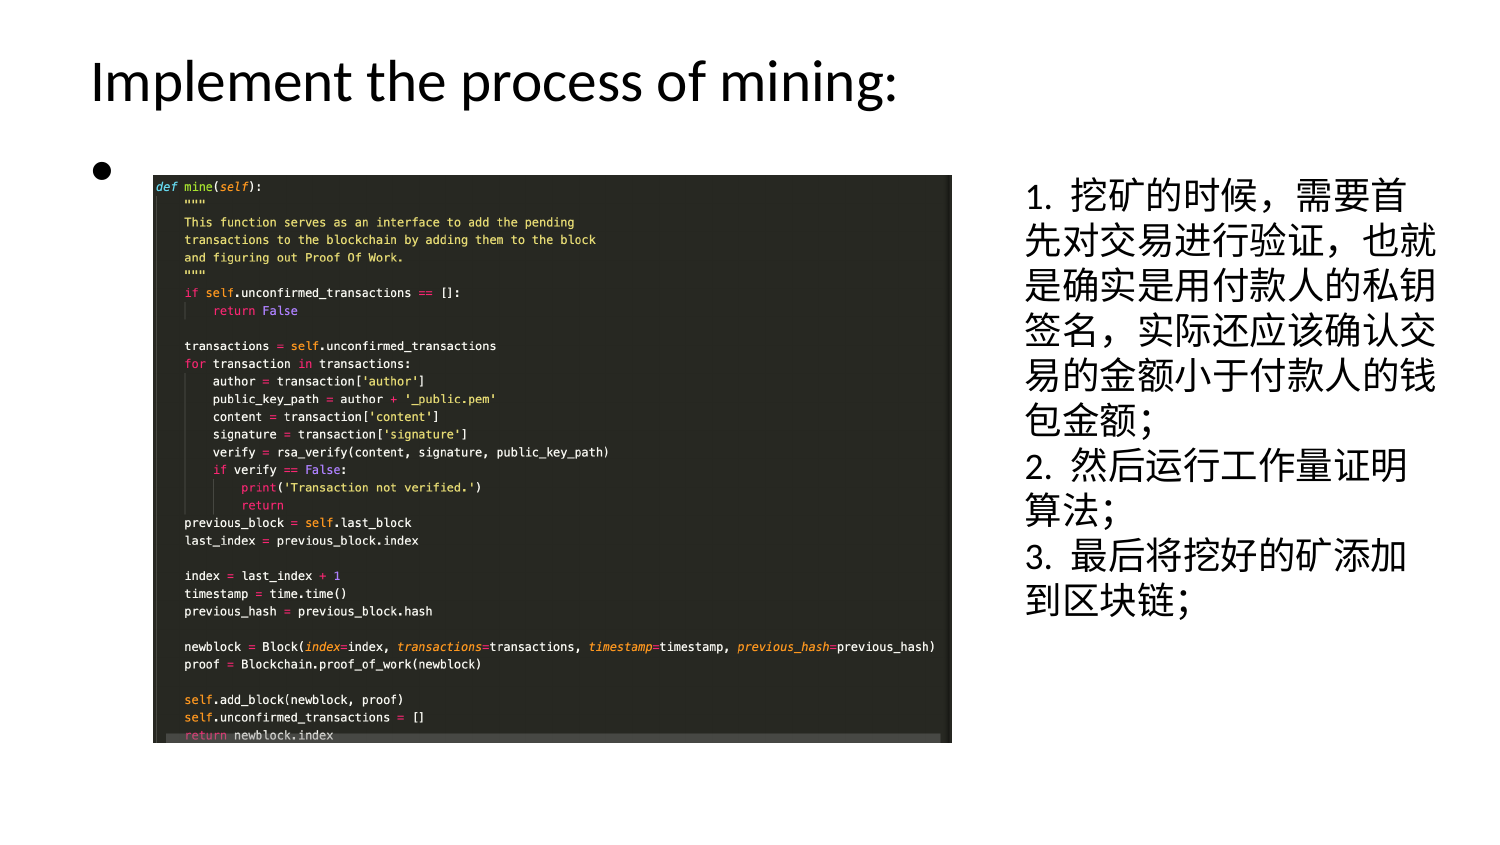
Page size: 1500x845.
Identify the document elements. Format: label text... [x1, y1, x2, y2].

title Implement the process of mining: [75, 33, 1300, 121]
picture [153, 175, 953, 744]
text_box 1. 挖矿的时候，需要首先对交易进行验证，也就是确实是用付款人的私钥签名，实际还应该确认交易的金额小于付款人的钱包金额； 2. 然后运行工作量证明算法； 3. 最后将挖好的矿添加到区块链； [1009, 164, 1459, 630]
list [75, 122, 750, 783]
